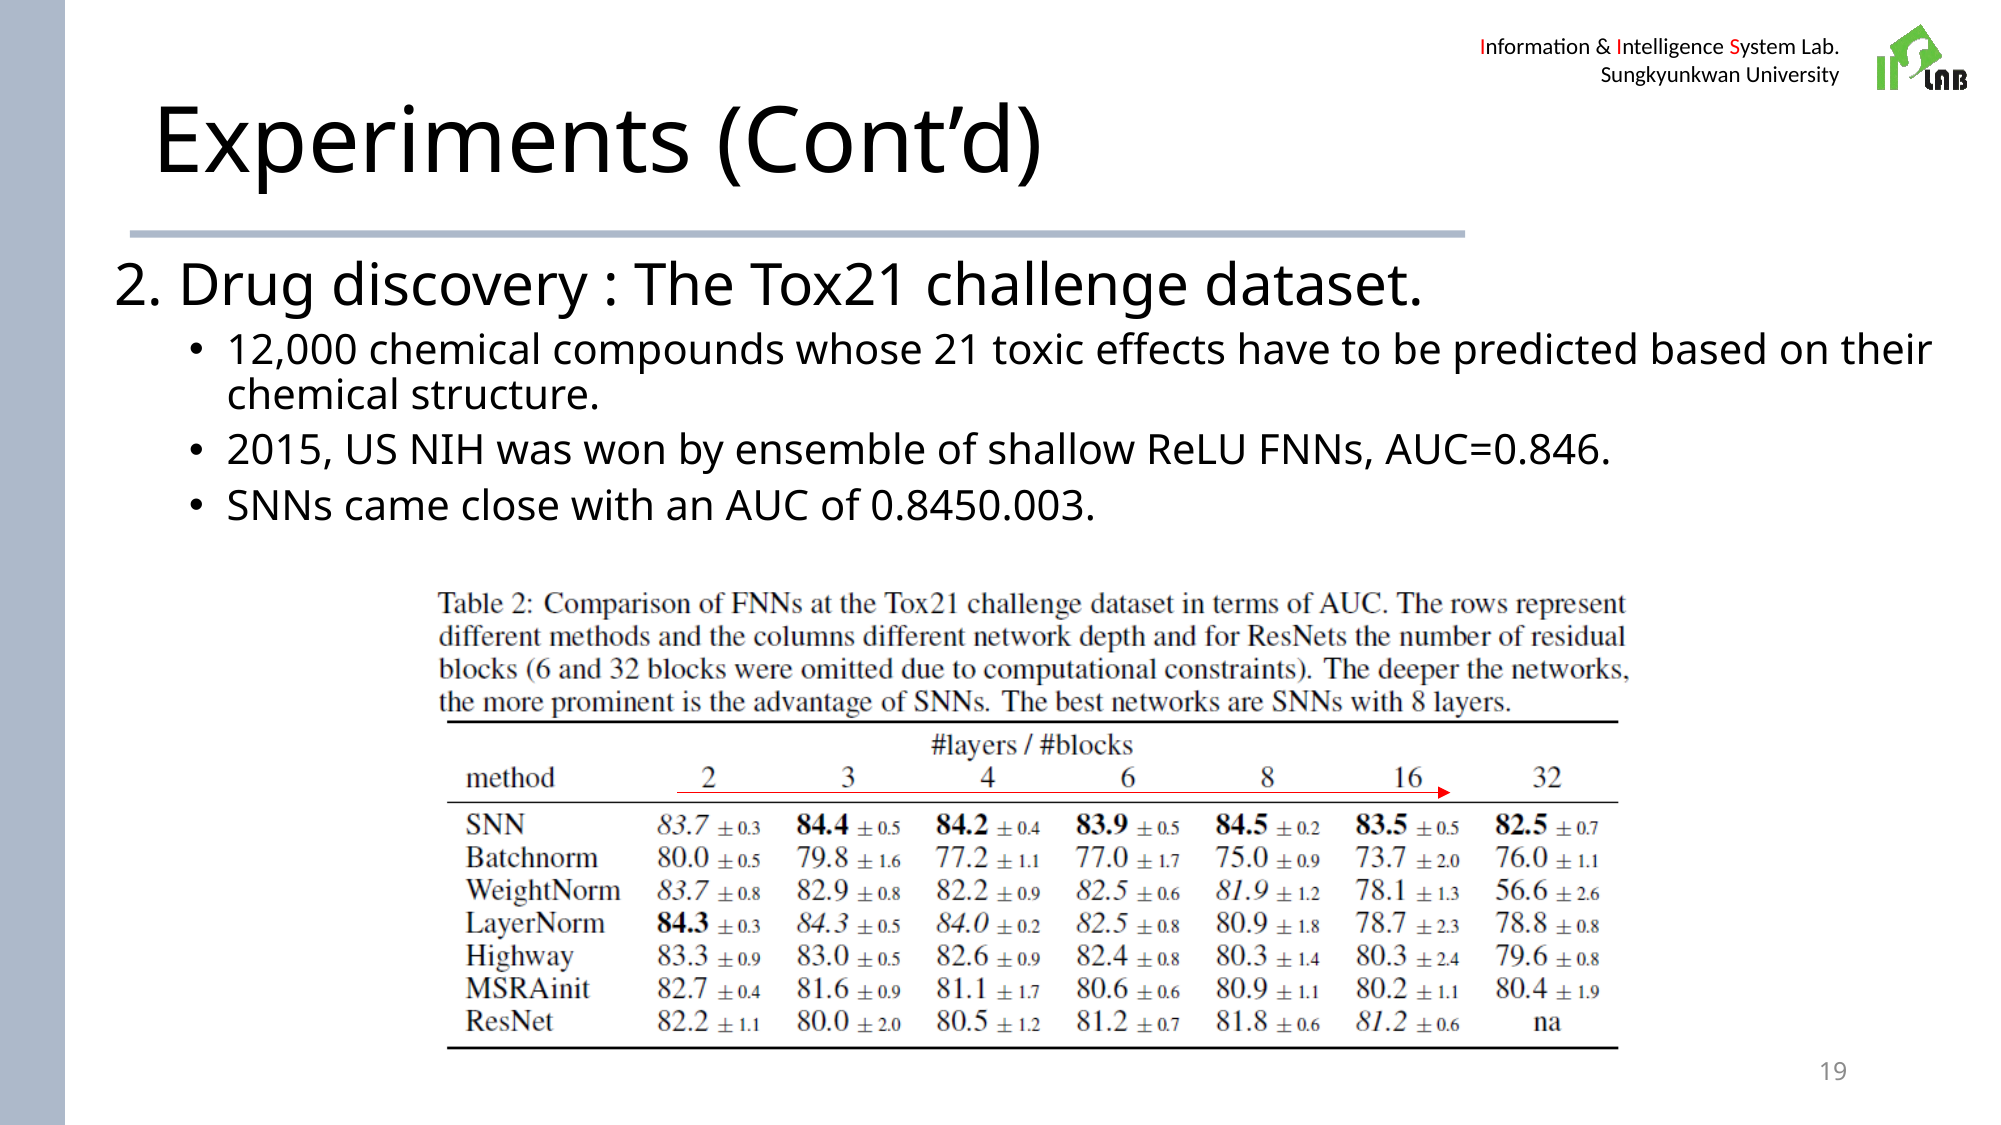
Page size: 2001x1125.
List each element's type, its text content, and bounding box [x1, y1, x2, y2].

title Experiments (Cont’d) [137, 59, 1863, 227]
picture [1868, 22, 1975, 95]
picture [425, 574, 1642, 1073]
slide_number 19 [1412, 1042, 1863, 1103]
